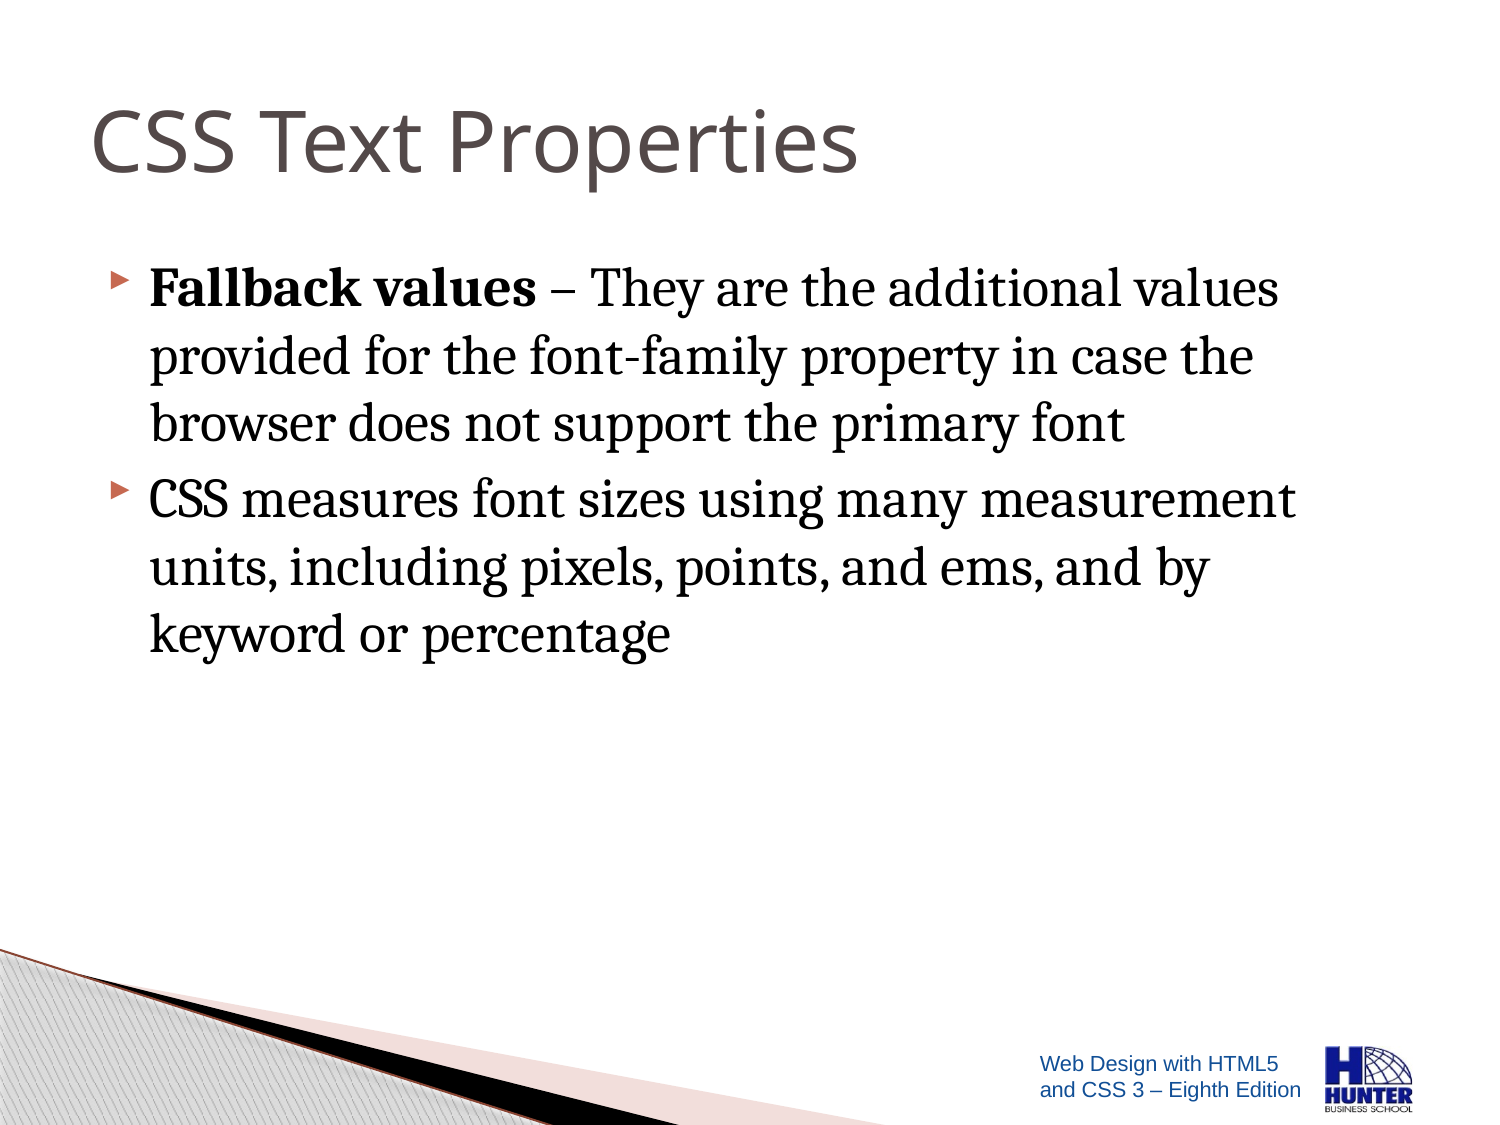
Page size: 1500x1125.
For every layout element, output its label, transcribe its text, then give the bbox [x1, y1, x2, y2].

title CSS Text Properties [75, 45, 1425, 233]
list Fallback values – They are the additional values provided for the font-family property in case the browser does not support the primary font CSS measures font sizes using many measurement units, including pixels, points, and ems, and by keyword or percentage [75, 243, 1425, 986]
picture [1325, 1046, 1413, 1113]
